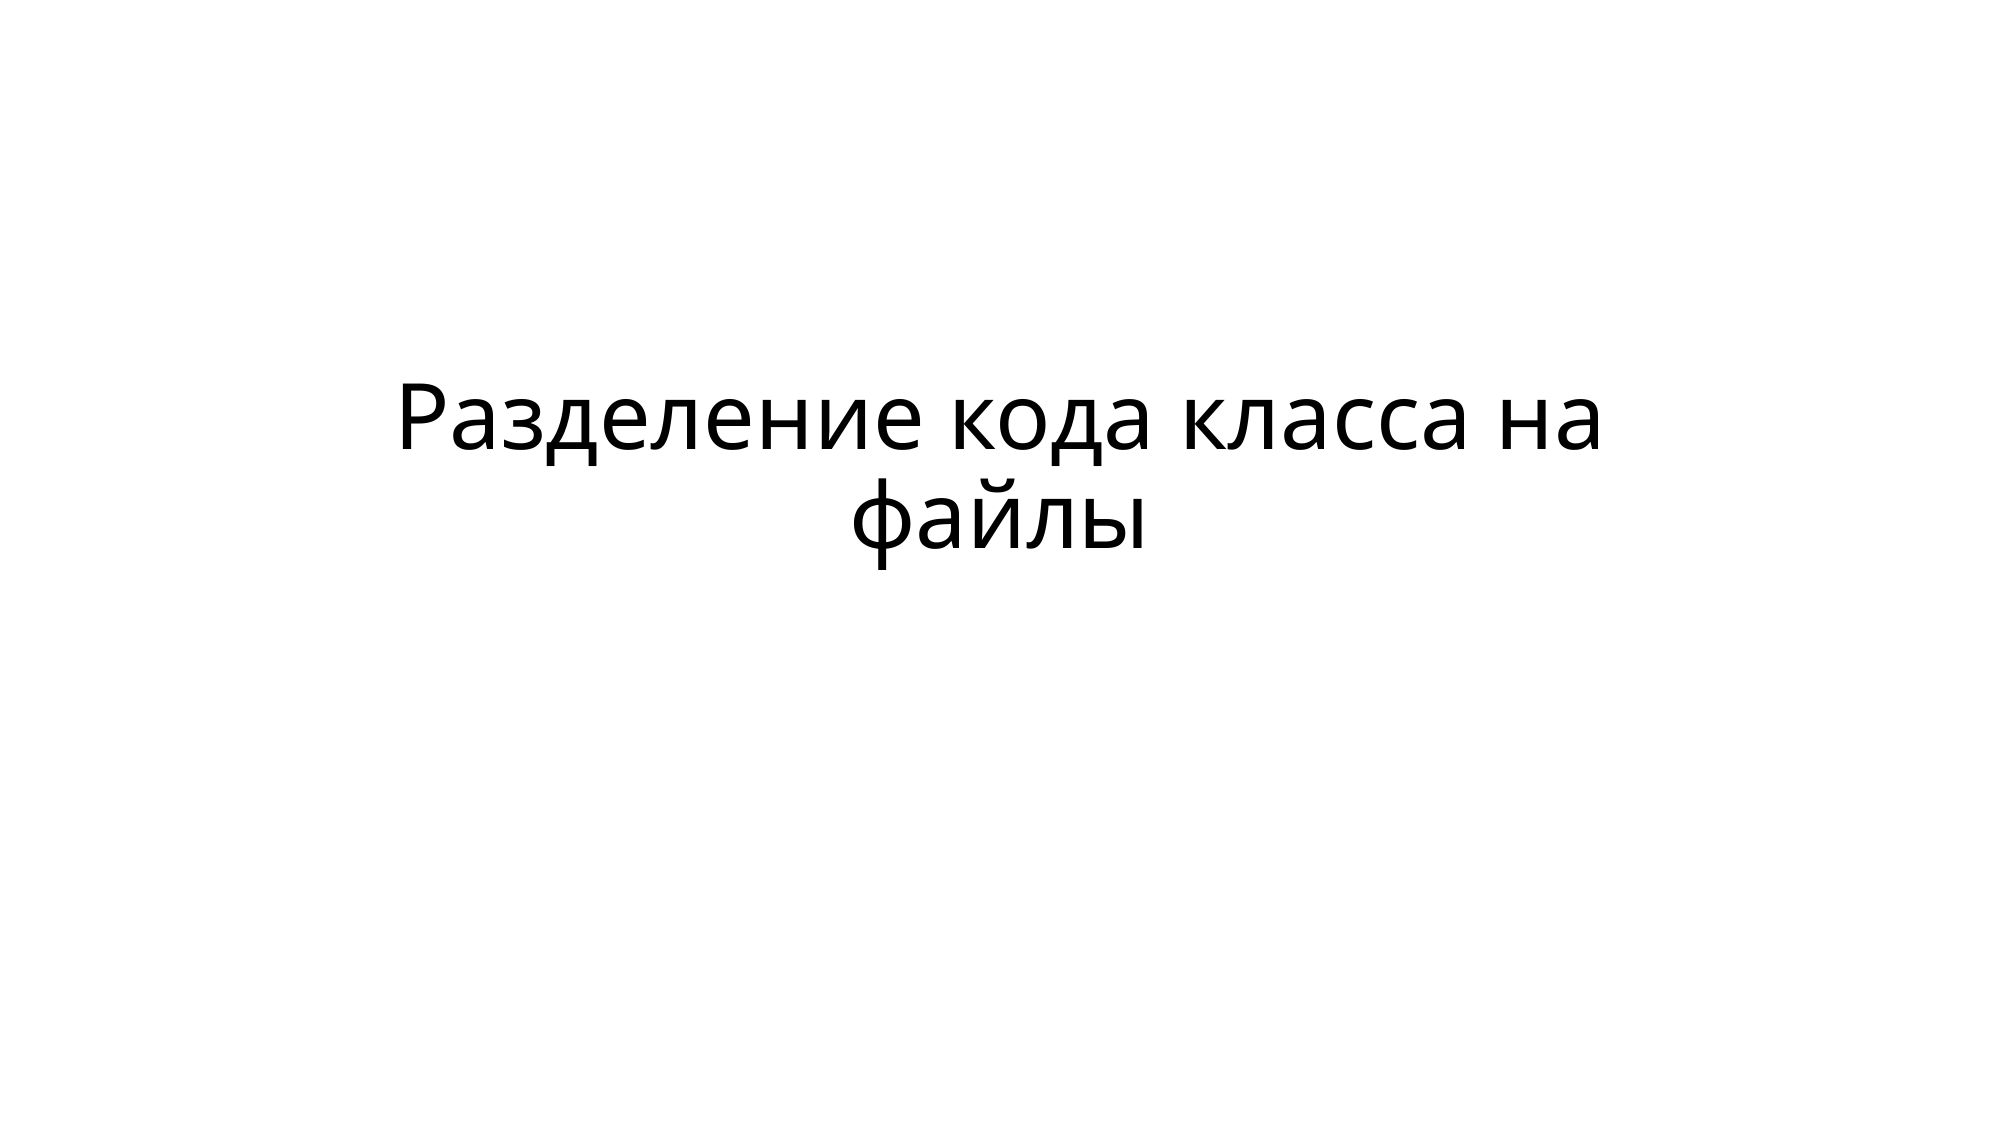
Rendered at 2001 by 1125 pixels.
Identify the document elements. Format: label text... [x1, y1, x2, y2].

text_box Разделение кода класса на файлы [249, 184, 1750, 576]
